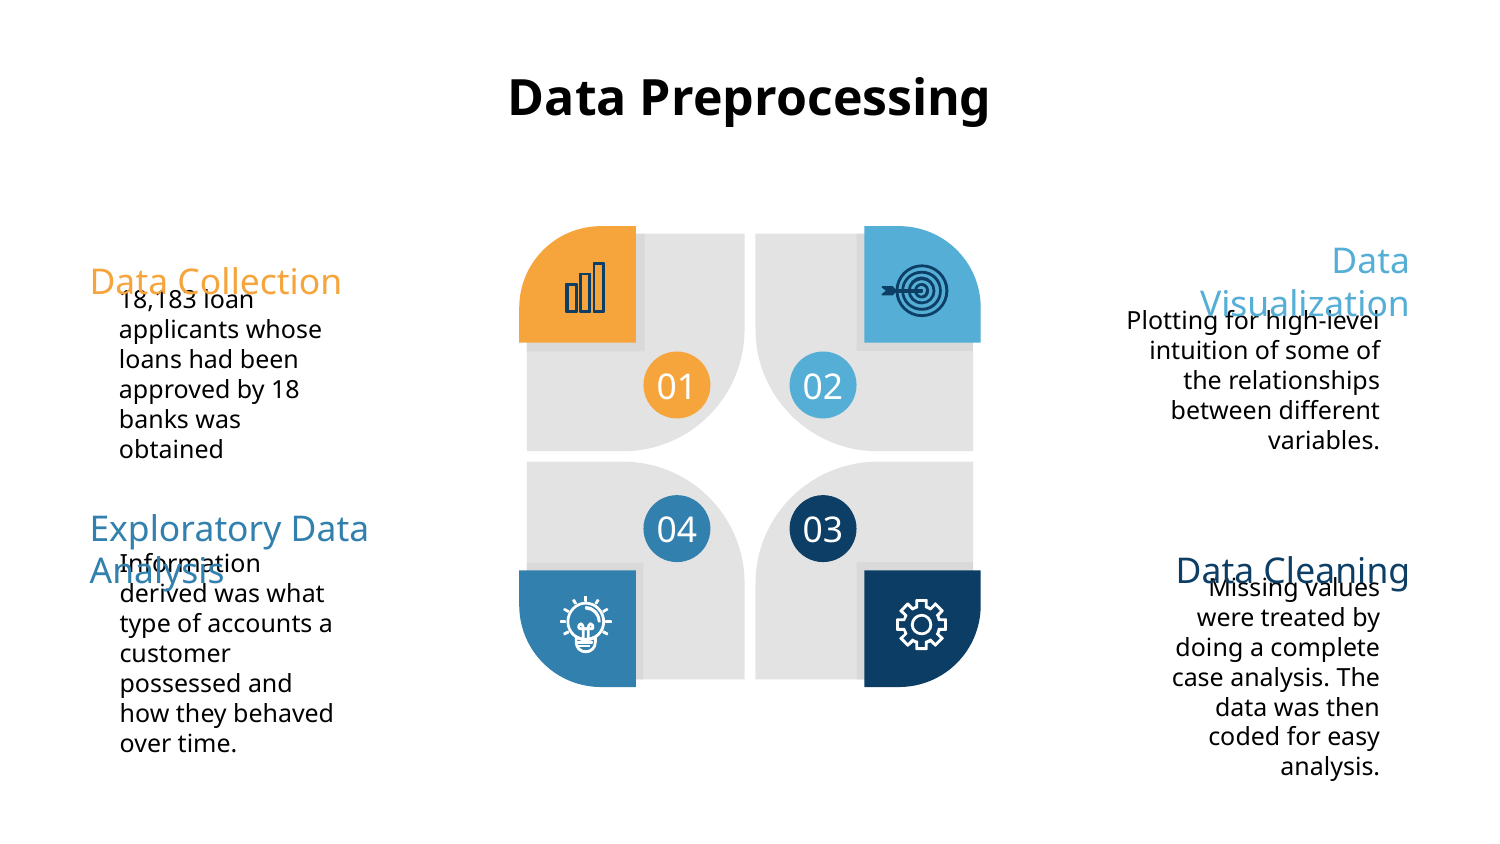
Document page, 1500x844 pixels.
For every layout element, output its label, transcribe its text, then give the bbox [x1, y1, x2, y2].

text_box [560, 596, 611, 653]
text_box Missing values were treated by doing a complete case analysis. The data was then coded for easy analysis. [1110, 605, 1426, 778]
text_box [526, 233, 745, 452]
text_box 02 [789, 351, 857, 419]
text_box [565, 262, 605, 313]
text_box [755, 461, 974, 680]
text_box [856, 233, 973, 351]
text_box [519, 226, 636, 343]
text_box Information derived was what type of accounts a customer possessed and how they behaved over time. [74, 605, 390, 730]
text_box Data Visualization [1110, 245, 1426, 316]
text_box Data Cleaning [1110, 534, 1426, 605]
text_box [526, 562, 644, 680]
text_box Data Collection [74, 245, 390, 316]
text_box 04 [643, 495, 711, 563]
text_box Plotting for high-level intuition of some of the relationships between different variables. [1110, 316, 1426, 473]
text_box [519, 570, 636, 688]
text_box Exploratory Data Analysis [74, 534, 473, 605]
text_box 03 [789, 495, 857, 563]
text_box [864, 570, 981, 688]
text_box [881, 264, 948, 317]
text_box [526, 233, 645, 352]
text_box [896, 599, 947, 650]
text_box 01 [643, 351, 711, 419]
text_box [856, 562, 973, 680]
text_box [864, 226, 981, 343]
text_box 18,183 loan applicants whose loans had been approved by 18 banks was obtained [74, 316, 390, 462]
title Data Preprocessing [29, 50, 1471, 145]
text_box [755, 233, 974, 452]
text_box [526, 461, 745, 680]
